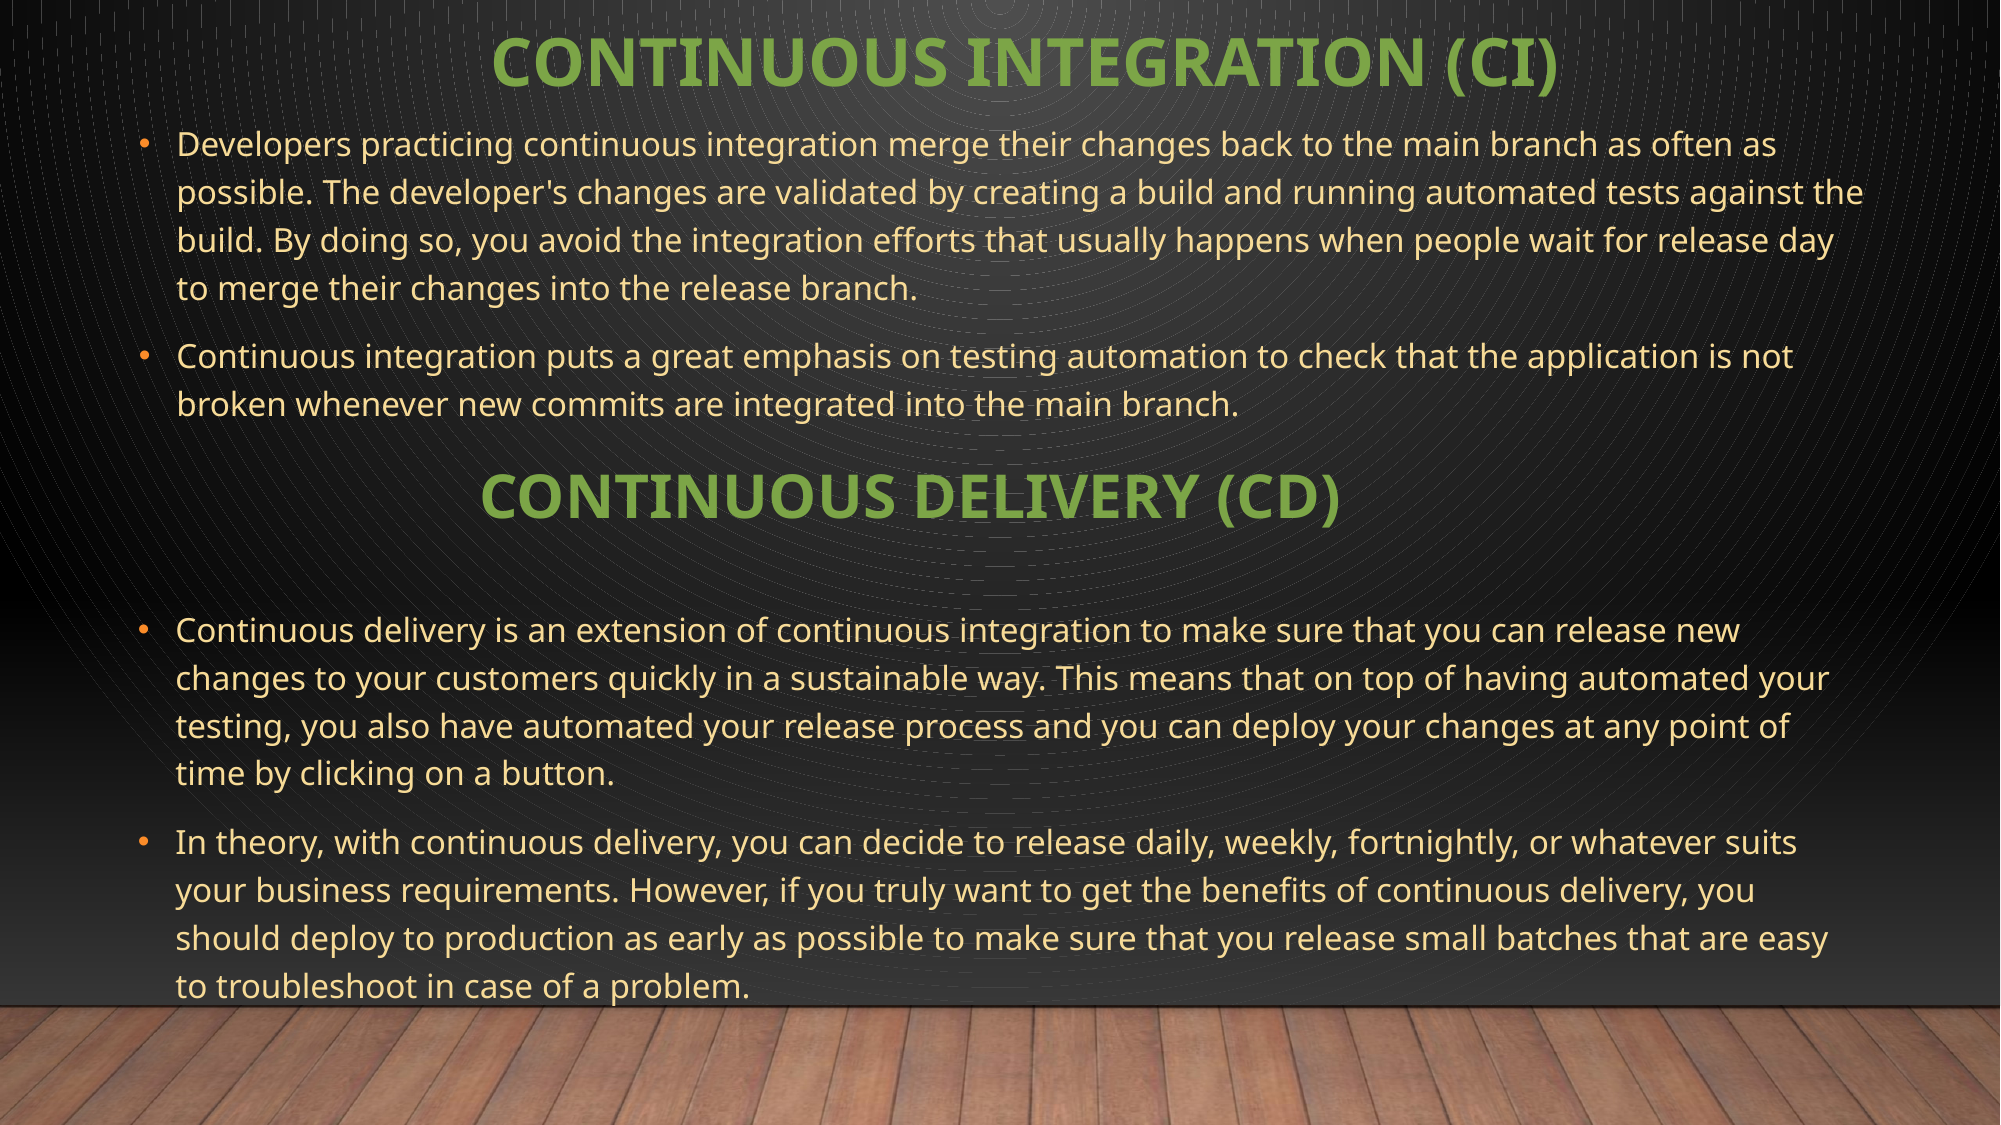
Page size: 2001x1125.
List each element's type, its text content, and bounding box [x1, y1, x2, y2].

picture [0, 1005, 2000, 1125]
title Continuous Integration (CI) [238, 11, 1814, 107]
list Developers practicing continuous integration merge their changes back to the main branch as often as possible. The developer's changes are validated by creating a build and running automated tests against the build. By doing so, you avoid the integration efforts that usually happens when people wait for release day to merge their changes into the release branch. Continuous integration puts a great emphasis on testing automation to check that the application is not broken whenever new commits are integrated into the main branch. [123, 107, 1890, 437]
text_box Continuous delivery is an extension of continuous integration to make sure that you can release new changes to your customers quickly in a sustainable way. This means that on top of having automated your testing, you also have automated your release process and you can deploy your changes at any point of time by clicking on a button. In theory, with continuous delivery, you can decide to release daily, weekly, fortnightly, or whatever suits your business requirements. However, if you truly want to get the benefits of continuous delivery, you should deploy to production as early as possible to make sure that you release small batches that are easy to troubleshoot in case of a problem. [122, 593, 1855, 1035]
text_box Continuous Delivery (CD) [122, 458, 1699, 540]
